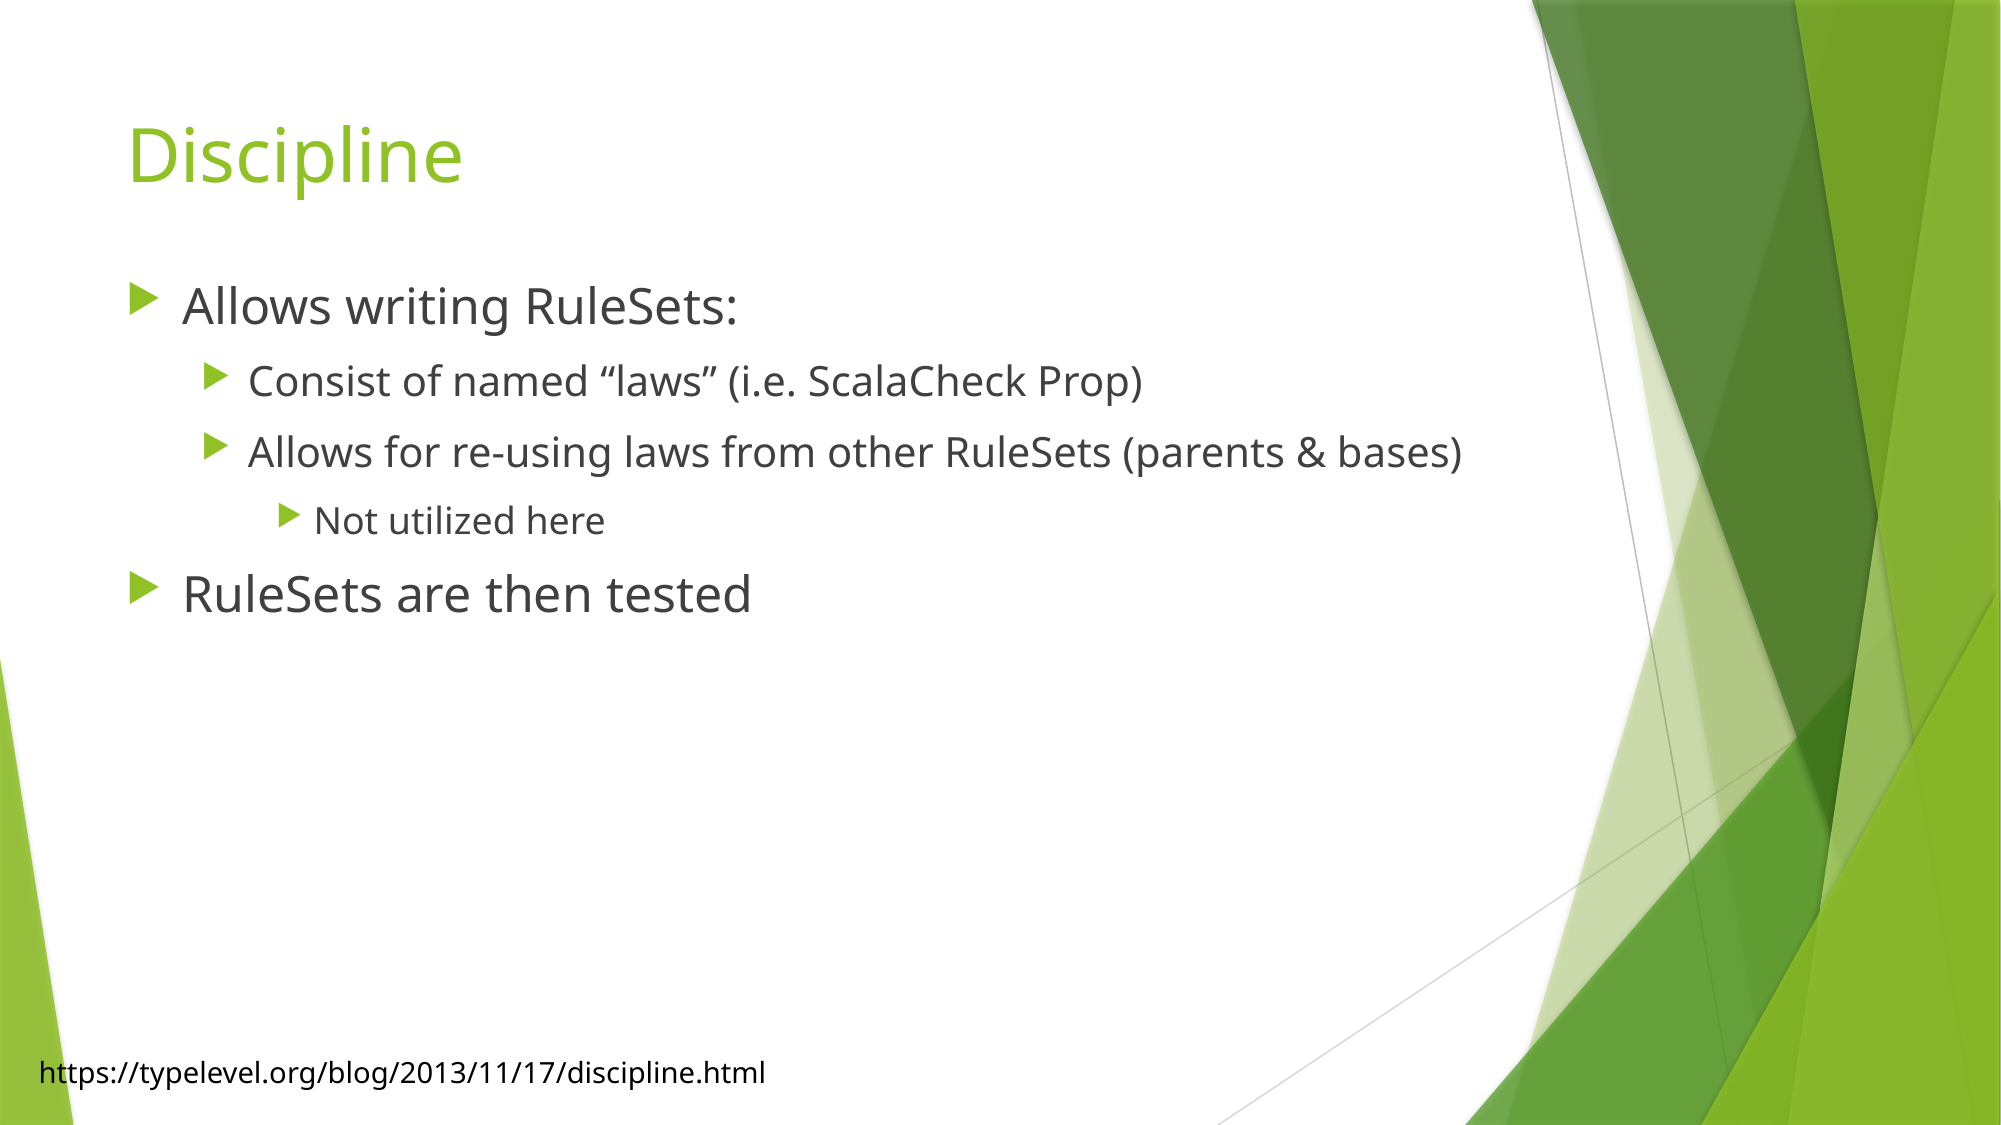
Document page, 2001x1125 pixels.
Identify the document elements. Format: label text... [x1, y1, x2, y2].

text_box https://typelevel.org/blog/2013/11/17/discipline.html [24, 1047, 782, 1097]
title Discipline [111, 99, 1522, 236]
list Allows writing RuleSets: Consist of named “laws” (i.e. ScalaCheck Prop) Allows for re-using laws from other RuleSets (parents & bases) Not utilized here RuleSets are then tested [111, 266, 1522, 992]
